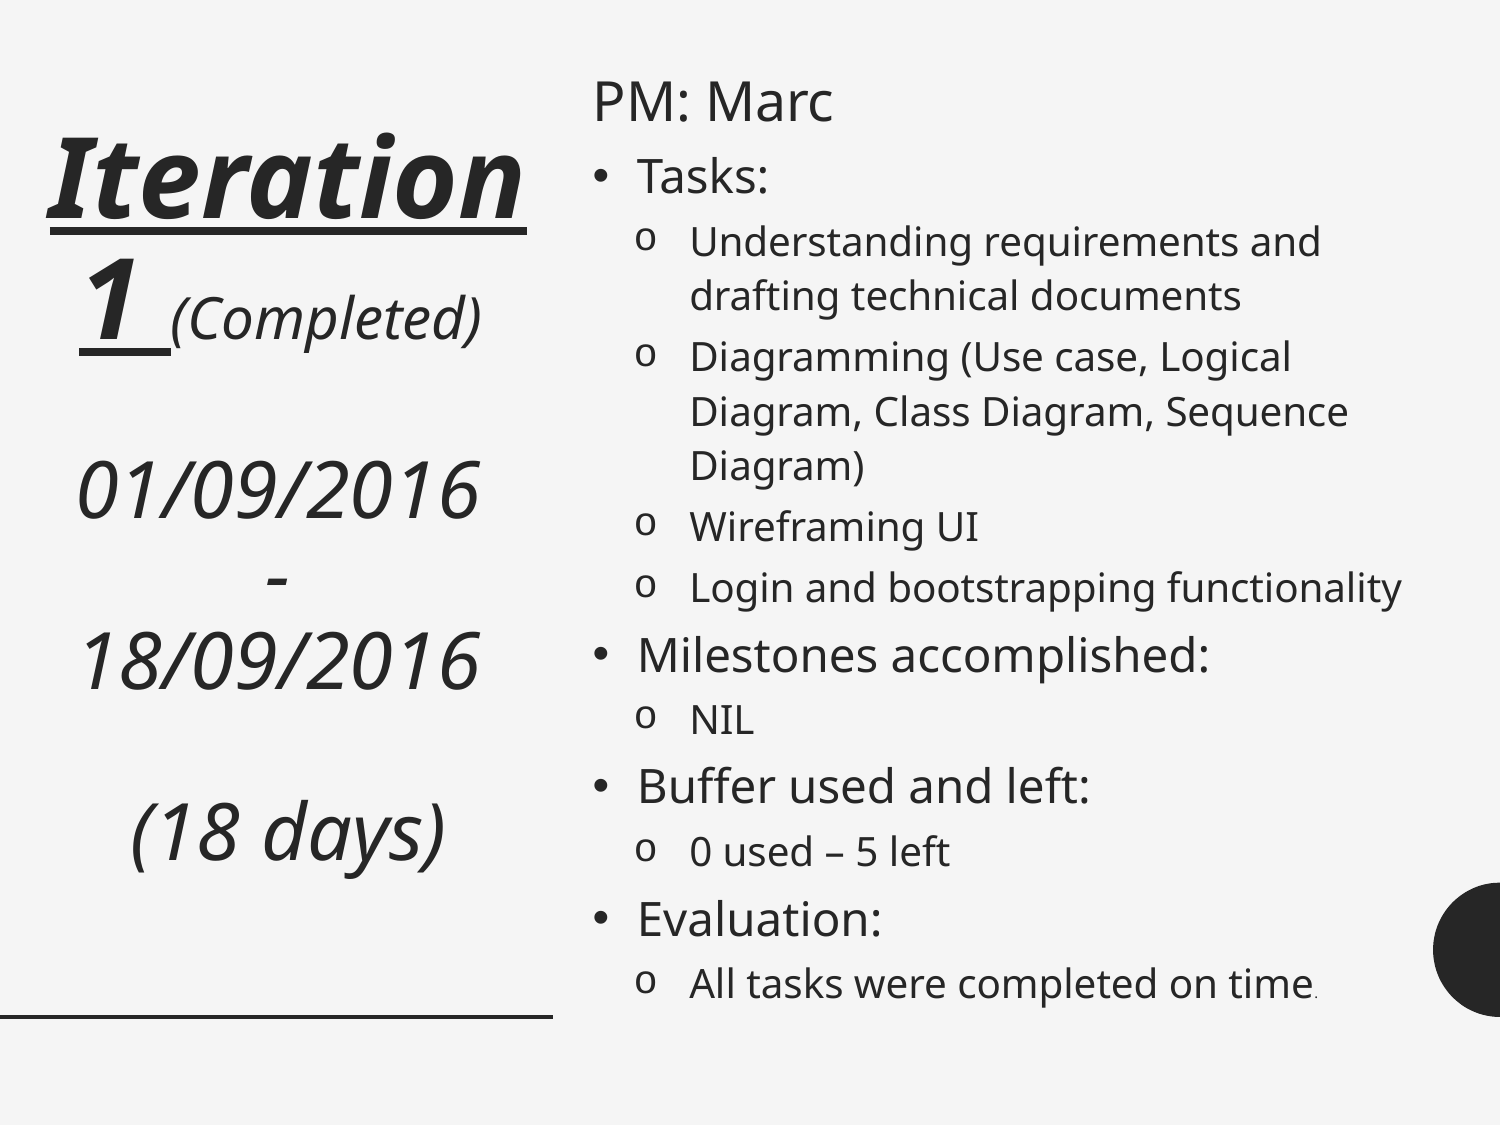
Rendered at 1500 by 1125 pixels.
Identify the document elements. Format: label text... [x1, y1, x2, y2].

list PM: Marc Tasks: Understanding requirements and drafting technical documents Diagramming (Use case, Logical Diagram, Class Diagram, Sequence Diagram) Wireframing UI Login and bootstrapping functionality Milestones accomplished: NIL Buffer used and left: 0 used – 5 left Evaluation: All tasks were completed on time. [577, 50, 1441, 1083]
title Iteration 1 (Completed) 01/09/2016 - 18/09/2016 (18 days) [4, 113, 572, 926]
